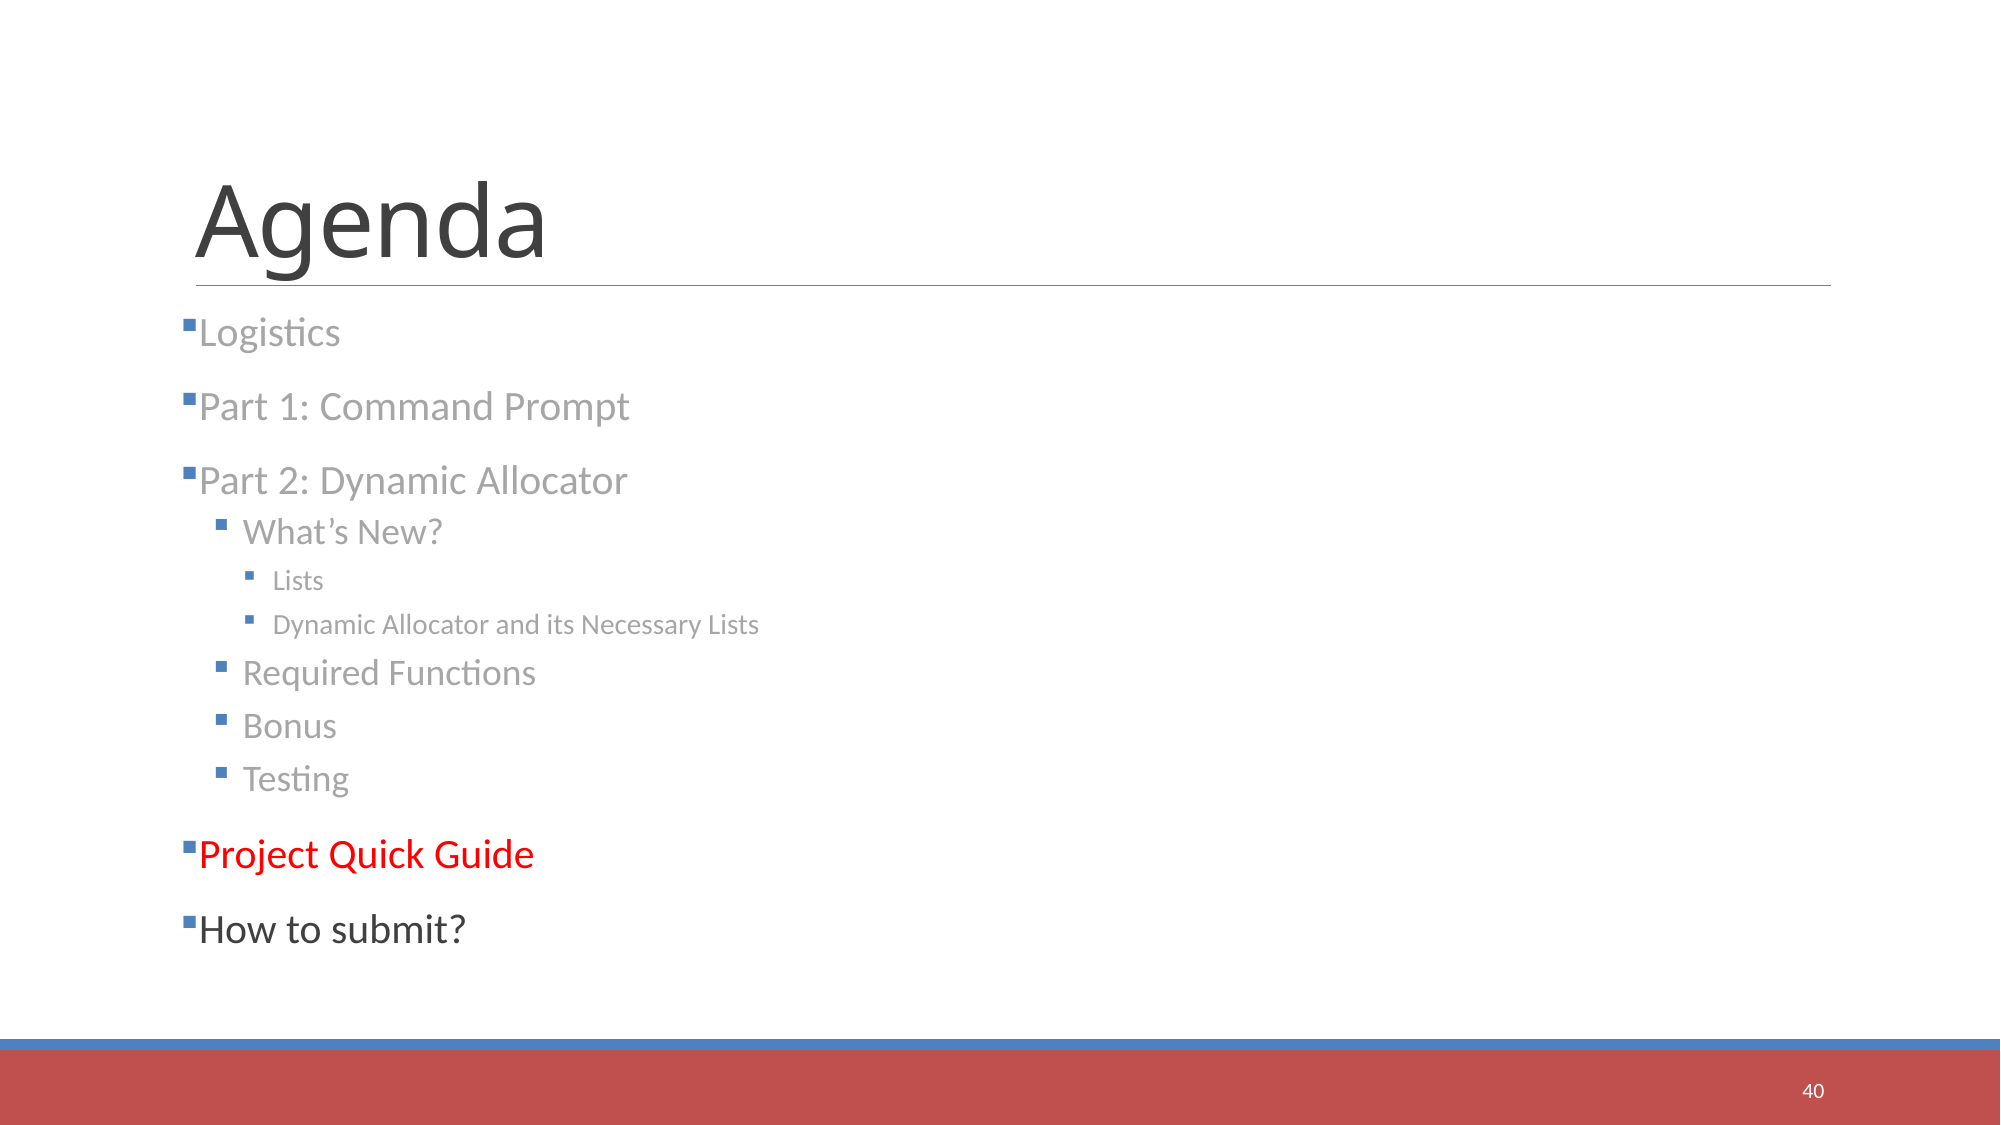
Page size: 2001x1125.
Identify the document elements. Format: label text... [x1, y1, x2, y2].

title Agenda [180, 47, 1830, 285]
list Logistics Part 1: Command Prompt Part 2: Dynamic Allocator What’s New? Lists Dynamic Allocator and its Necessary Lists Required Functions Bonus Testing Project Quick Guide How to submit? [180, 302, 1830, 1006]
slide_number 40 [1624, 1059, 1840, 1120]
